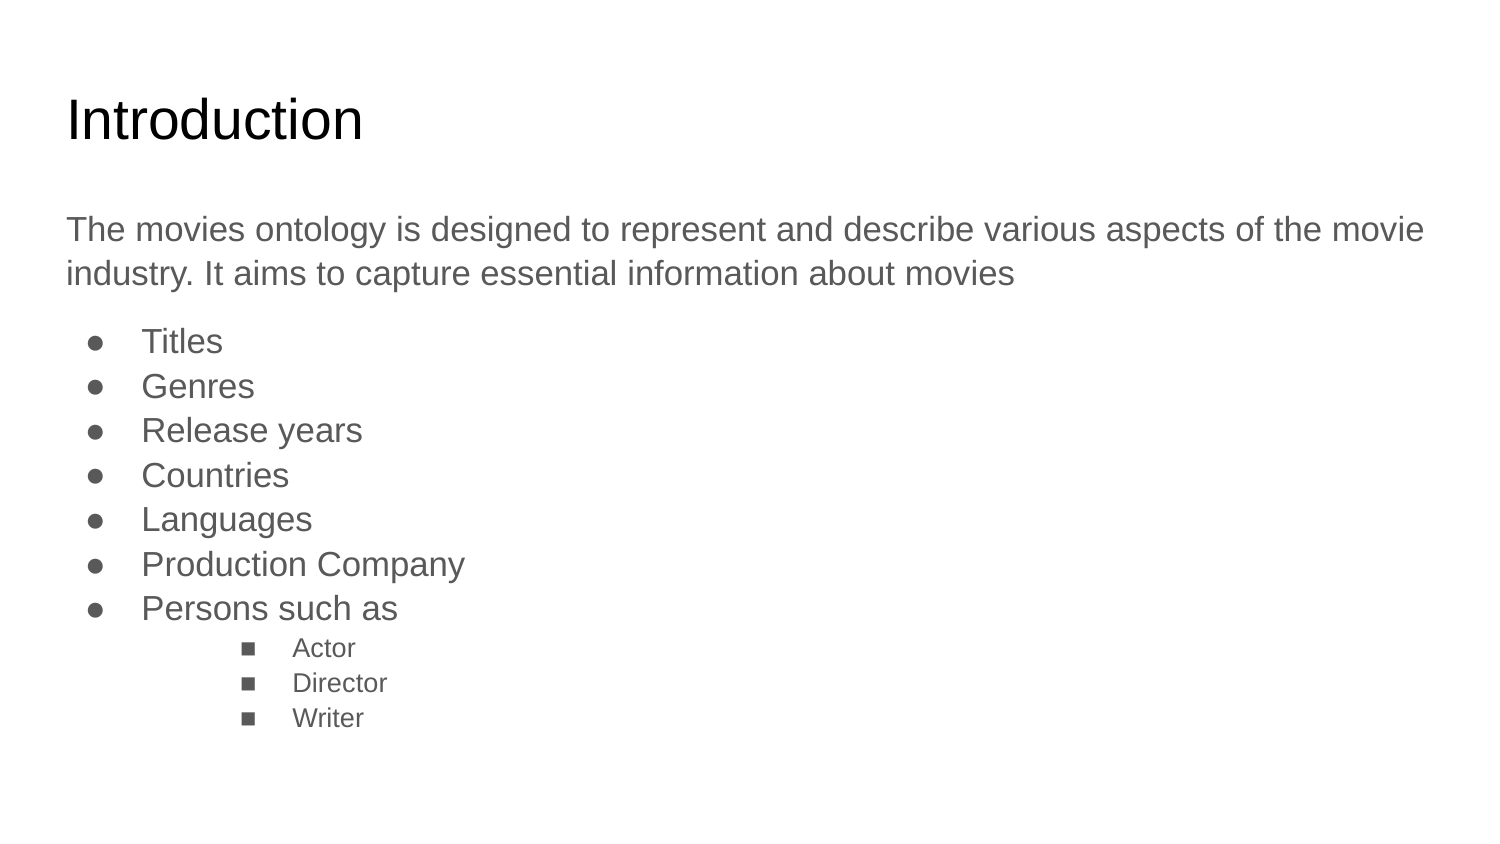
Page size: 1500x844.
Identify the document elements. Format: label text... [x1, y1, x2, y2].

list The movies ontology is designed to represent and describe various aspects of the movie industry. It aims to capture essential information about movies Titles Genres Release years Countries Languages Production Company Persons such as Actor Director Writer [51, 189, 1449, 750]
title Introduction [51, 72, 1449, 167]
